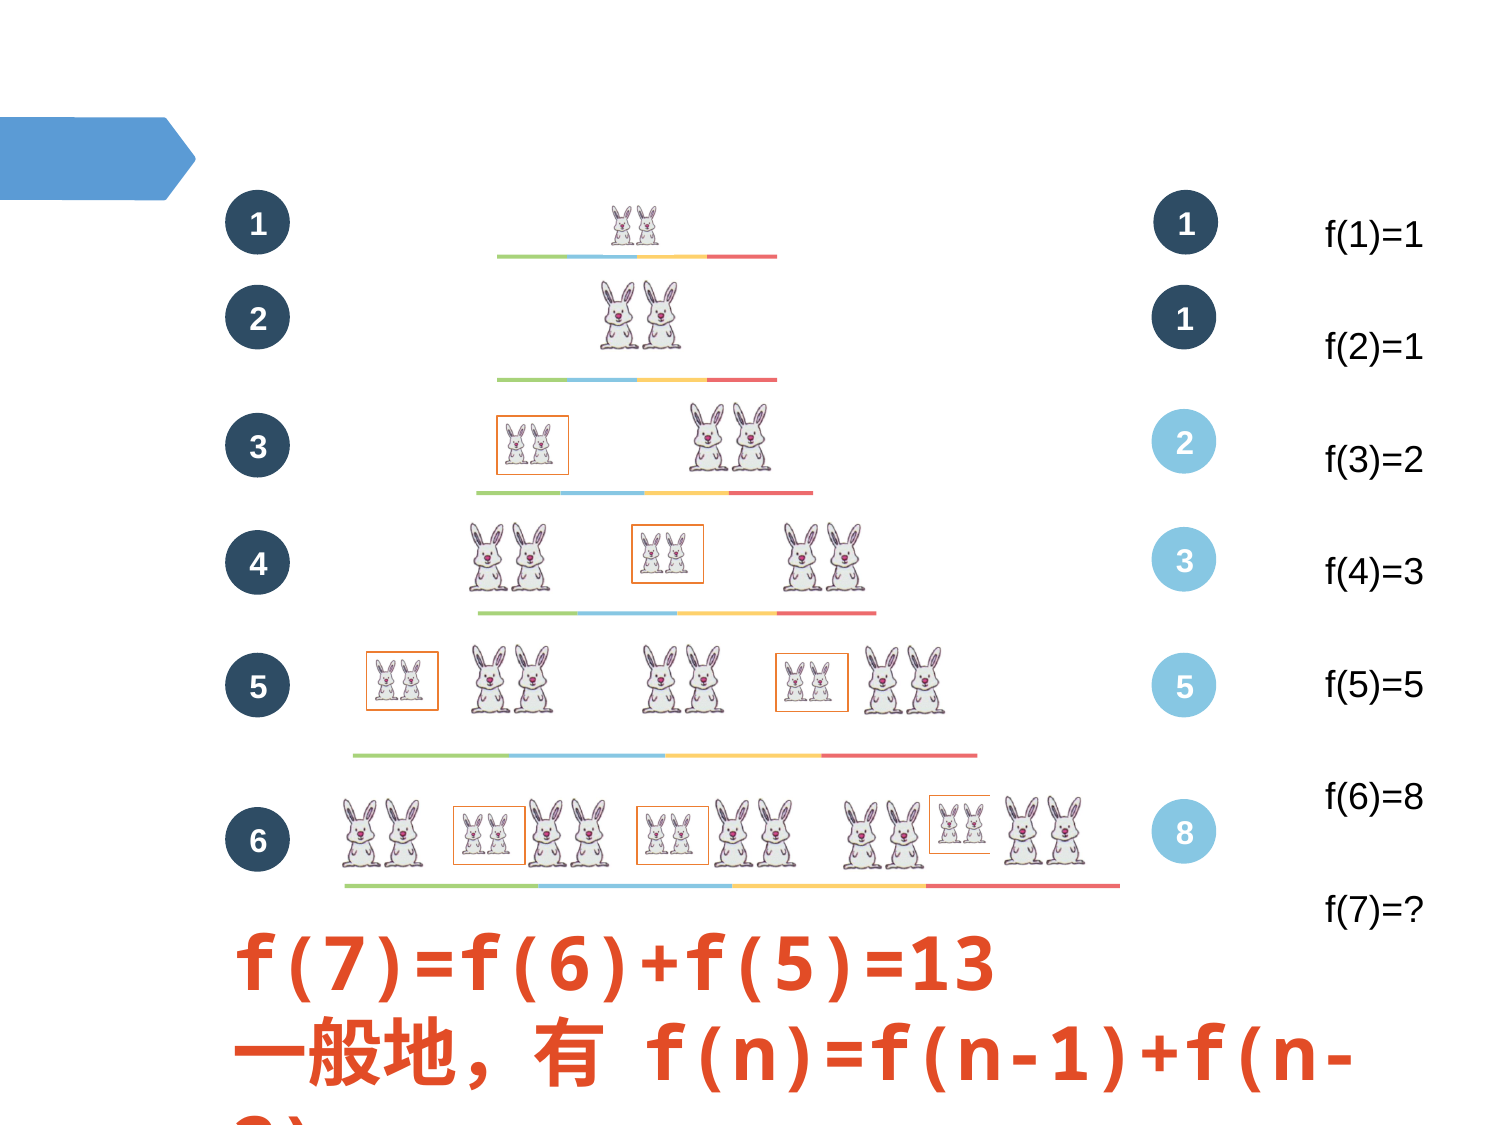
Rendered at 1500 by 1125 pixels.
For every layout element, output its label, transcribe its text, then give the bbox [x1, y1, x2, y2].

picture [628, 632, 750, 730]
text_box 2 [224, 283, 291, 351]
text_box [344, 883, 1120, 889]
picture [850, 633, 971, 731]
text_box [476, 491, 813, 496]
picture [829, 783, 1111, 883]
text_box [497, 377, 778, 383]
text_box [352, 753, 978, 758]
text_box 2 [1150, 407, 1218, 475]
text_box 4 [224, 529, 291, 596]
picture [769, 510, 891, 608]
picture [367, 652, 438, 710]
picture [455, 510, 576, 609]
text_box 3 [1150, 525, 1218, 593]
text_box 3 [224, 411, 291, 479]
picture [675, 390, 797, 488]
text_box f(7)=f(6)+f(5)=13 一般地，有 f(n)=f(n-1)+f(n-2) [218, 907, 1382, 1125]
text_box 1 [1150, 283, 1218, 351]
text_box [497, 254, 778, 259]
text_box 1 [224, 188, 291, 256]
picture [776, 654, 848, 711]
picture [632, 525, 703, 583]
picture [603, 198, 674, 255]
picture [497, 416, 568, 474]
text_box 5 [1150, 651, 1218, 719]
text_box 6 [224, 806, 291, 873]
text_box 5 [224, 651, 291, 719]
text_box f(1)=1 f(2)=1 f(3)=2 f(4)=3 f(5)=5 f(6)=8 f(7)=? [1310, 134, 1440, 938]
picture [454, 786, 635, 883]
text_box 1 [1152, 188, 1220, 256]
picture [328, 786, 449, 884]
text_box 8 [1150, 797, 1218, 865]
picture [586, 268, 707, 366]
picture [457, 632, 579, 730]
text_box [477, 611, 877, 616]
picture [637, 786, 822, 883]
